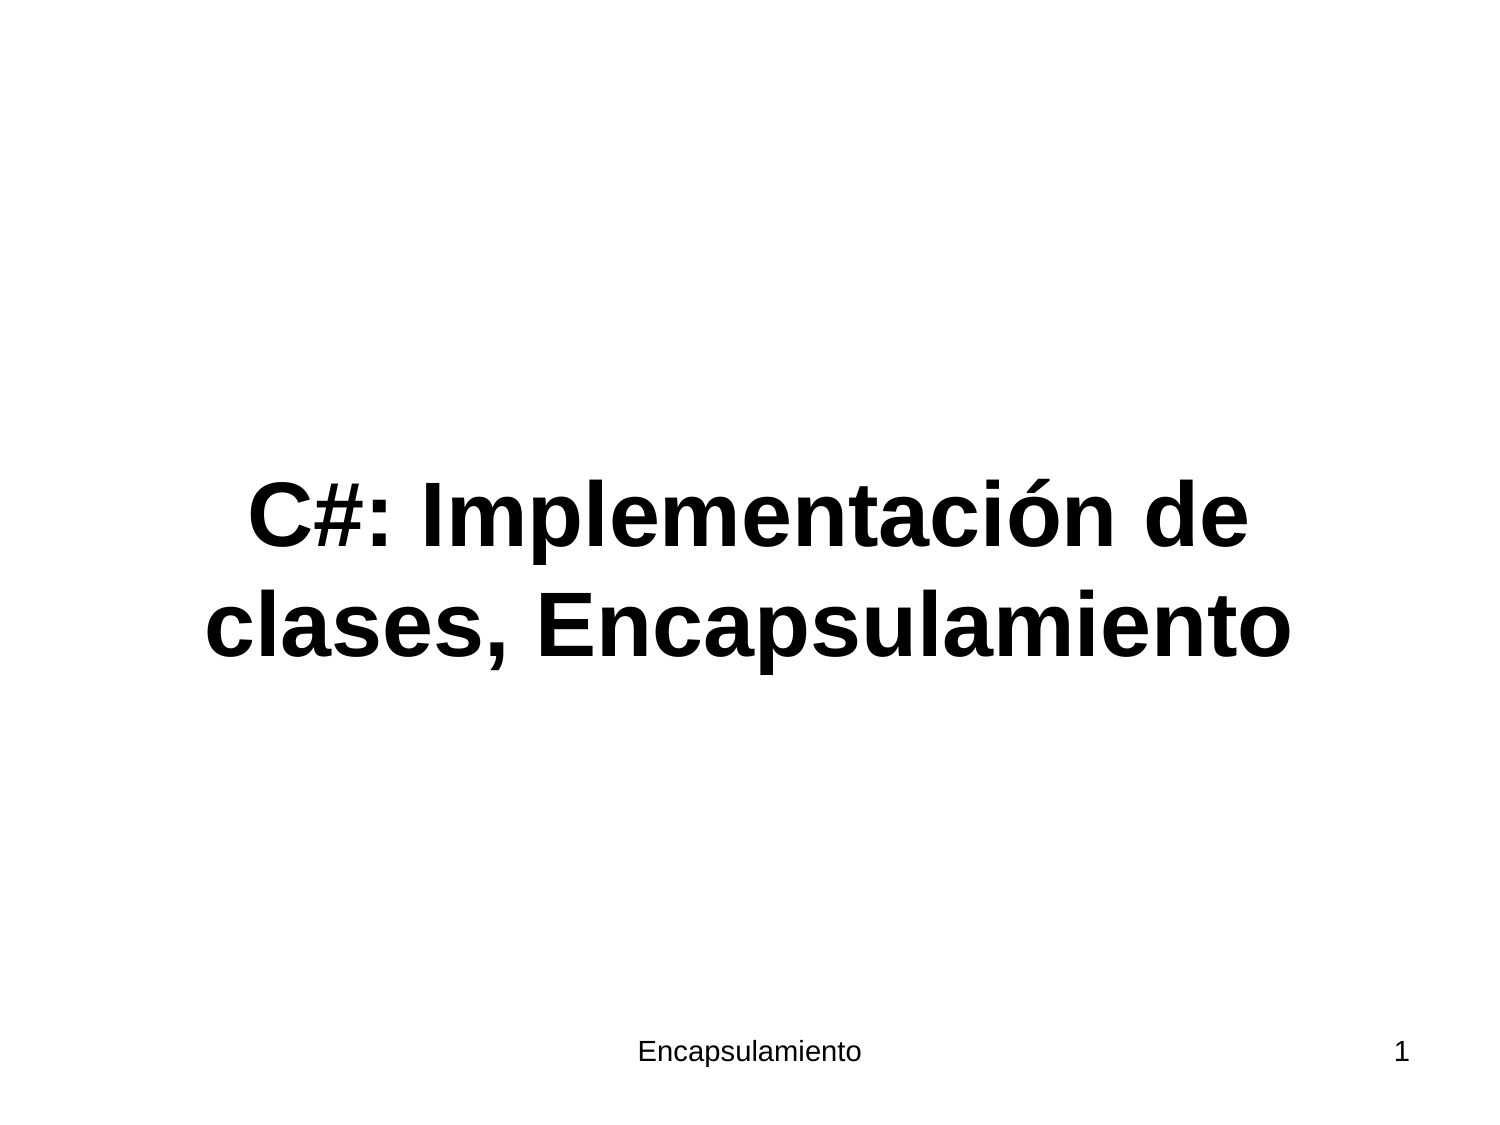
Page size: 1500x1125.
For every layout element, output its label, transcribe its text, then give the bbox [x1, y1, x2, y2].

slide_number 1 [1074, 1024, 1426, 1103]
title C#: Implementación de clases, Encapsulamiento [111, 444, 1388, 686]
footer Encapsulamiento [512, 1024, 988, 1103]
